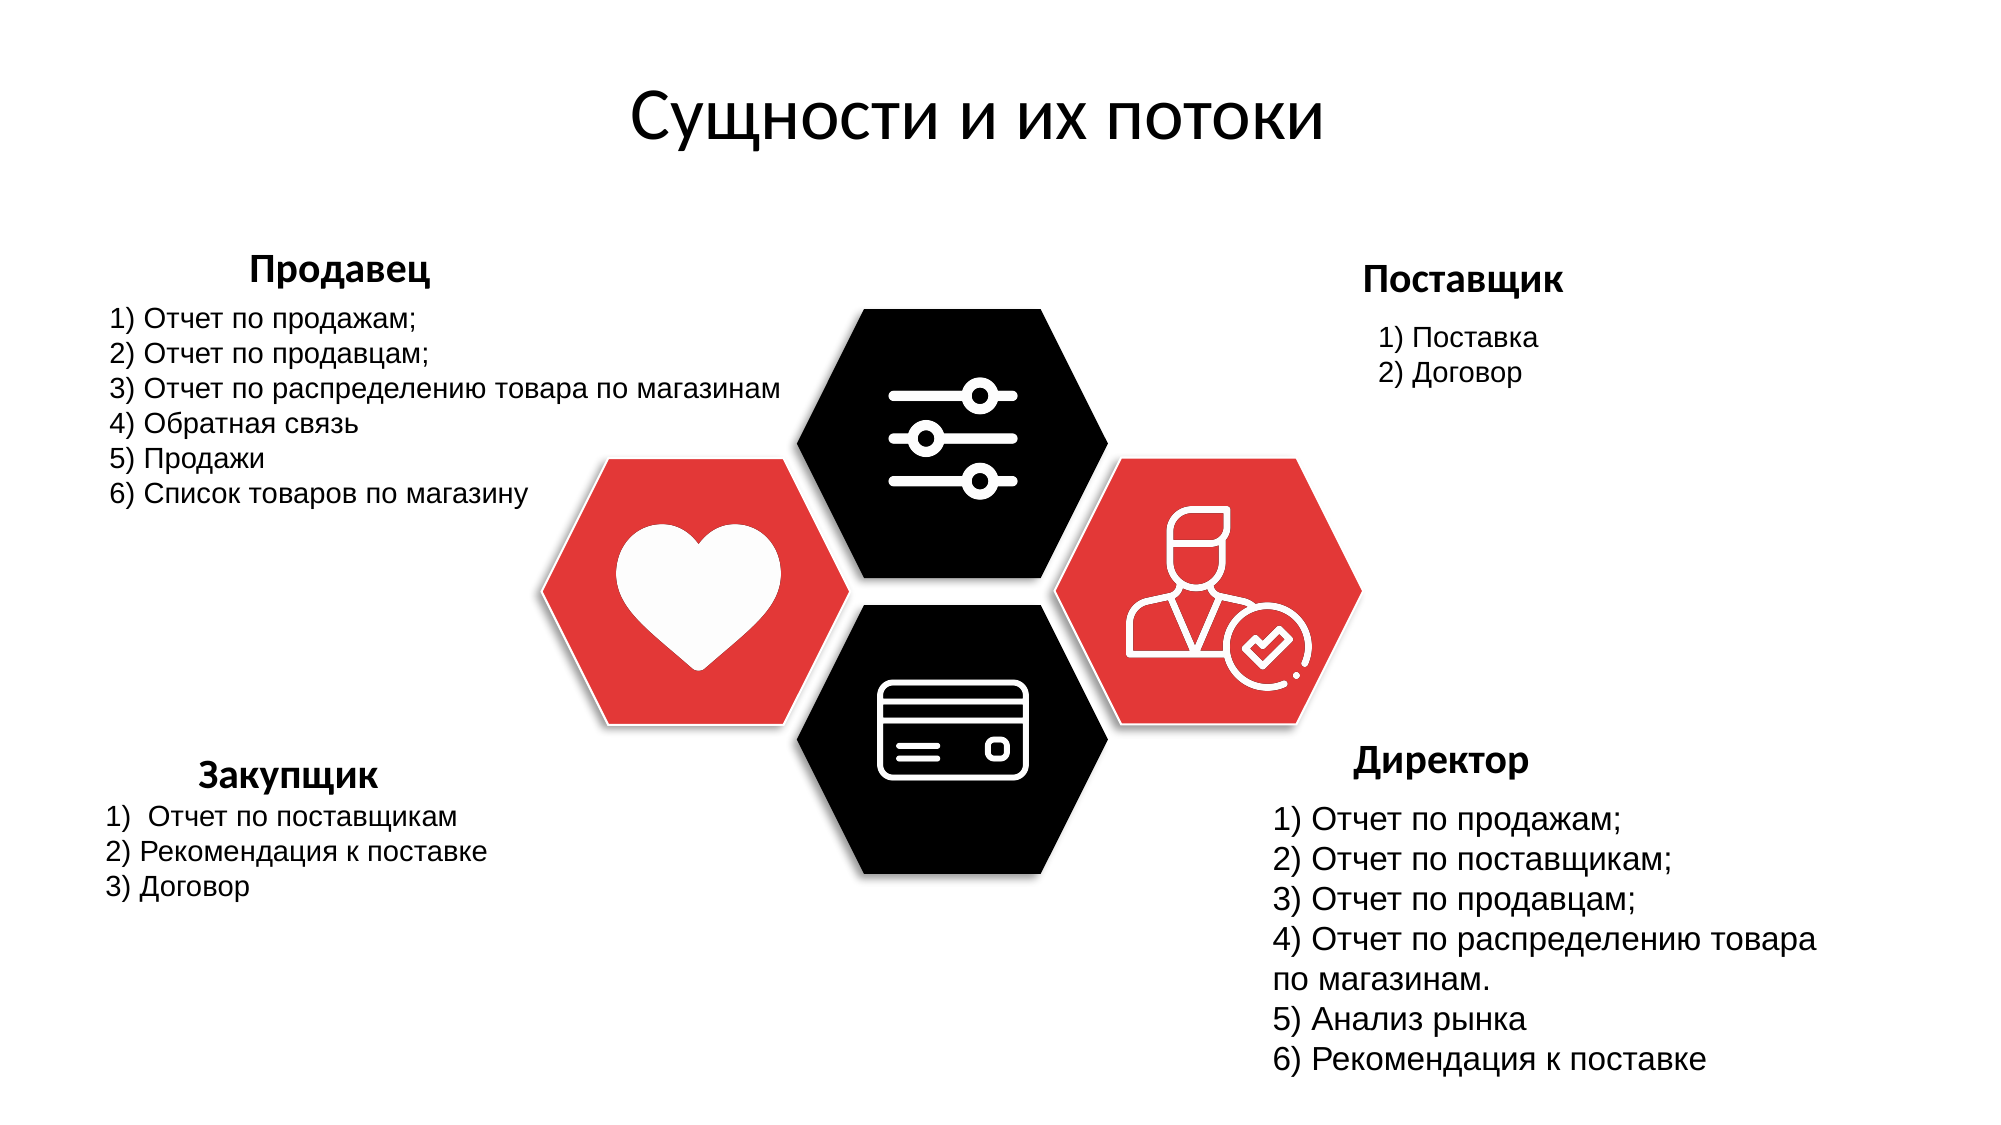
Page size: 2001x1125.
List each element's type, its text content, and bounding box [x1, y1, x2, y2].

picture [616, 515, 781, 680]
text_box Закупщик [0, 739, 394, 805]
text_box [541, 485, 851, 725]
text_box Директор [1338, 724, 1624, 789]
text_box [798, 606, 1107, 873]
text_box 1) Поставка 2) Договор [1363, 311, 1573, 396]
picture [876, 654, 1029, 807]
text_box 1) Отчет по продажам; 2) Отчет по продавцам; 3) Отчет по распределению товара по магазинам 4) Обратная связь 5) Продажи 6) Список товаров по магазину [94, 291, 797, 517]
text_box 1) Отчет по поставщикам 2) Рекомендация к поставке 3) Договор [90, 790, 539, 910]
picture [1126, 506, 1312, 692]
text_box [1054, 457, 1364, 725]
text_box Сущности и их потоки [308, 56, 1649, 162]
picture [875, 363, 1026, 514]
text_box Продавец [0, 233, 446, 299]
text_box 1) Отчет по продажам; 2) Отчет по поставщикам; 3) Отчет по продавцам; 4) Отчет по распределению товара по магазинам. 5) Анализ рынка 6) Рекомендация к поставке [1257, 789, 1867, 1085]
text_box Поставщик [1338, 243, 1624, 309]
text_box [798, 310, 1107, 577]
